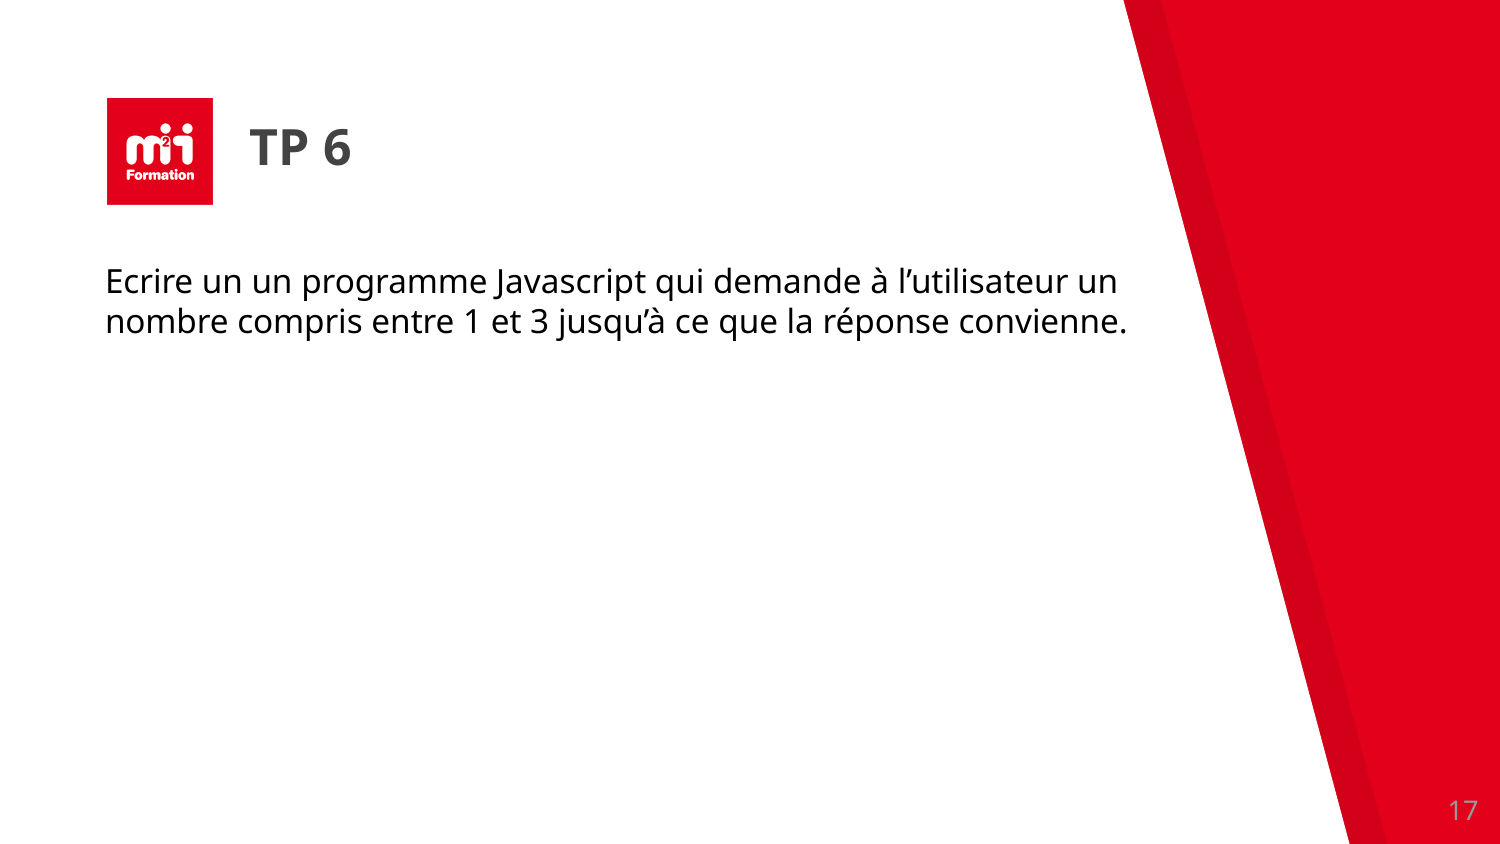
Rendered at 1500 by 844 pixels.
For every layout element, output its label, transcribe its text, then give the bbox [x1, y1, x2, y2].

slide_number ‹#› [1403, 779, 1494, 844]
picture [106, 98, 214, 206]
title TP 6 [234, 123, 1115, 191]
list Ecrire un un programme Javascript qui demande à l’utilisateur un nombre compris entre 1 et 3 jusqu’à ce que la réponse convienne. [90, 244, 1259, 814]
